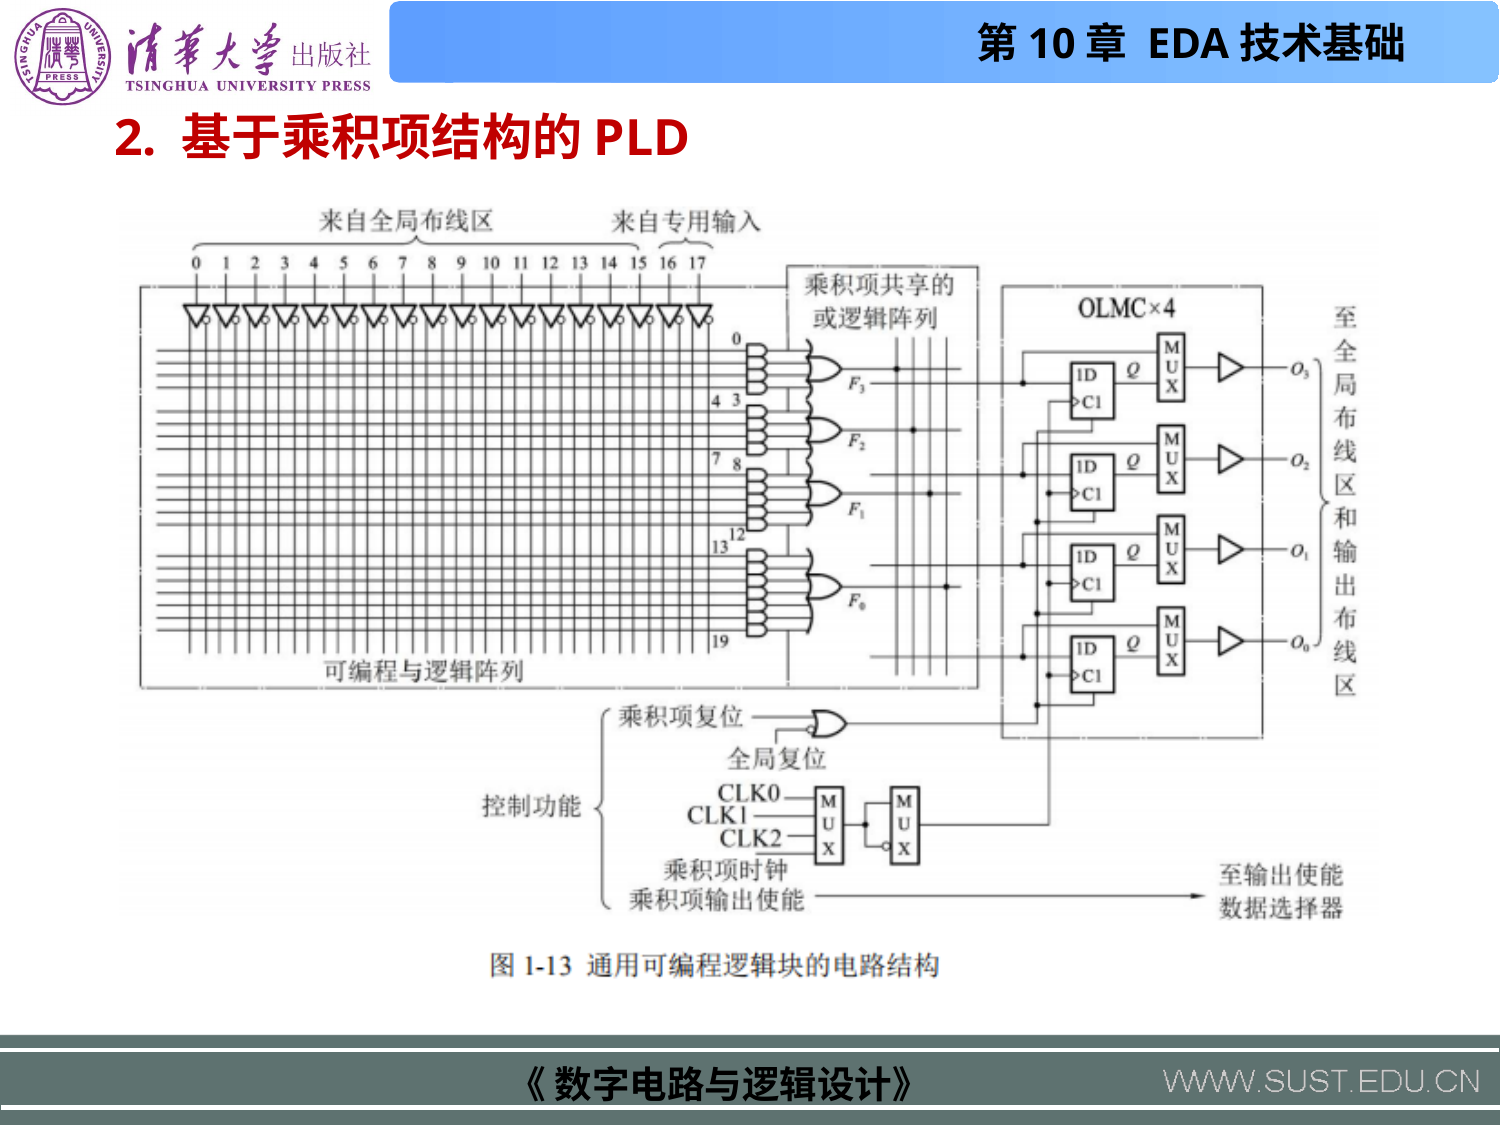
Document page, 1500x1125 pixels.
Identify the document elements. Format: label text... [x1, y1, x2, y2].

text_box 2. 基于乘积项结构的PLD [99, 98, 771, 173]
picture [10, 0, 374, 116]
picture [71, 195, 1429, 988]
text_box (3) 字符串 [1151, 1057, 1492, 1105]
